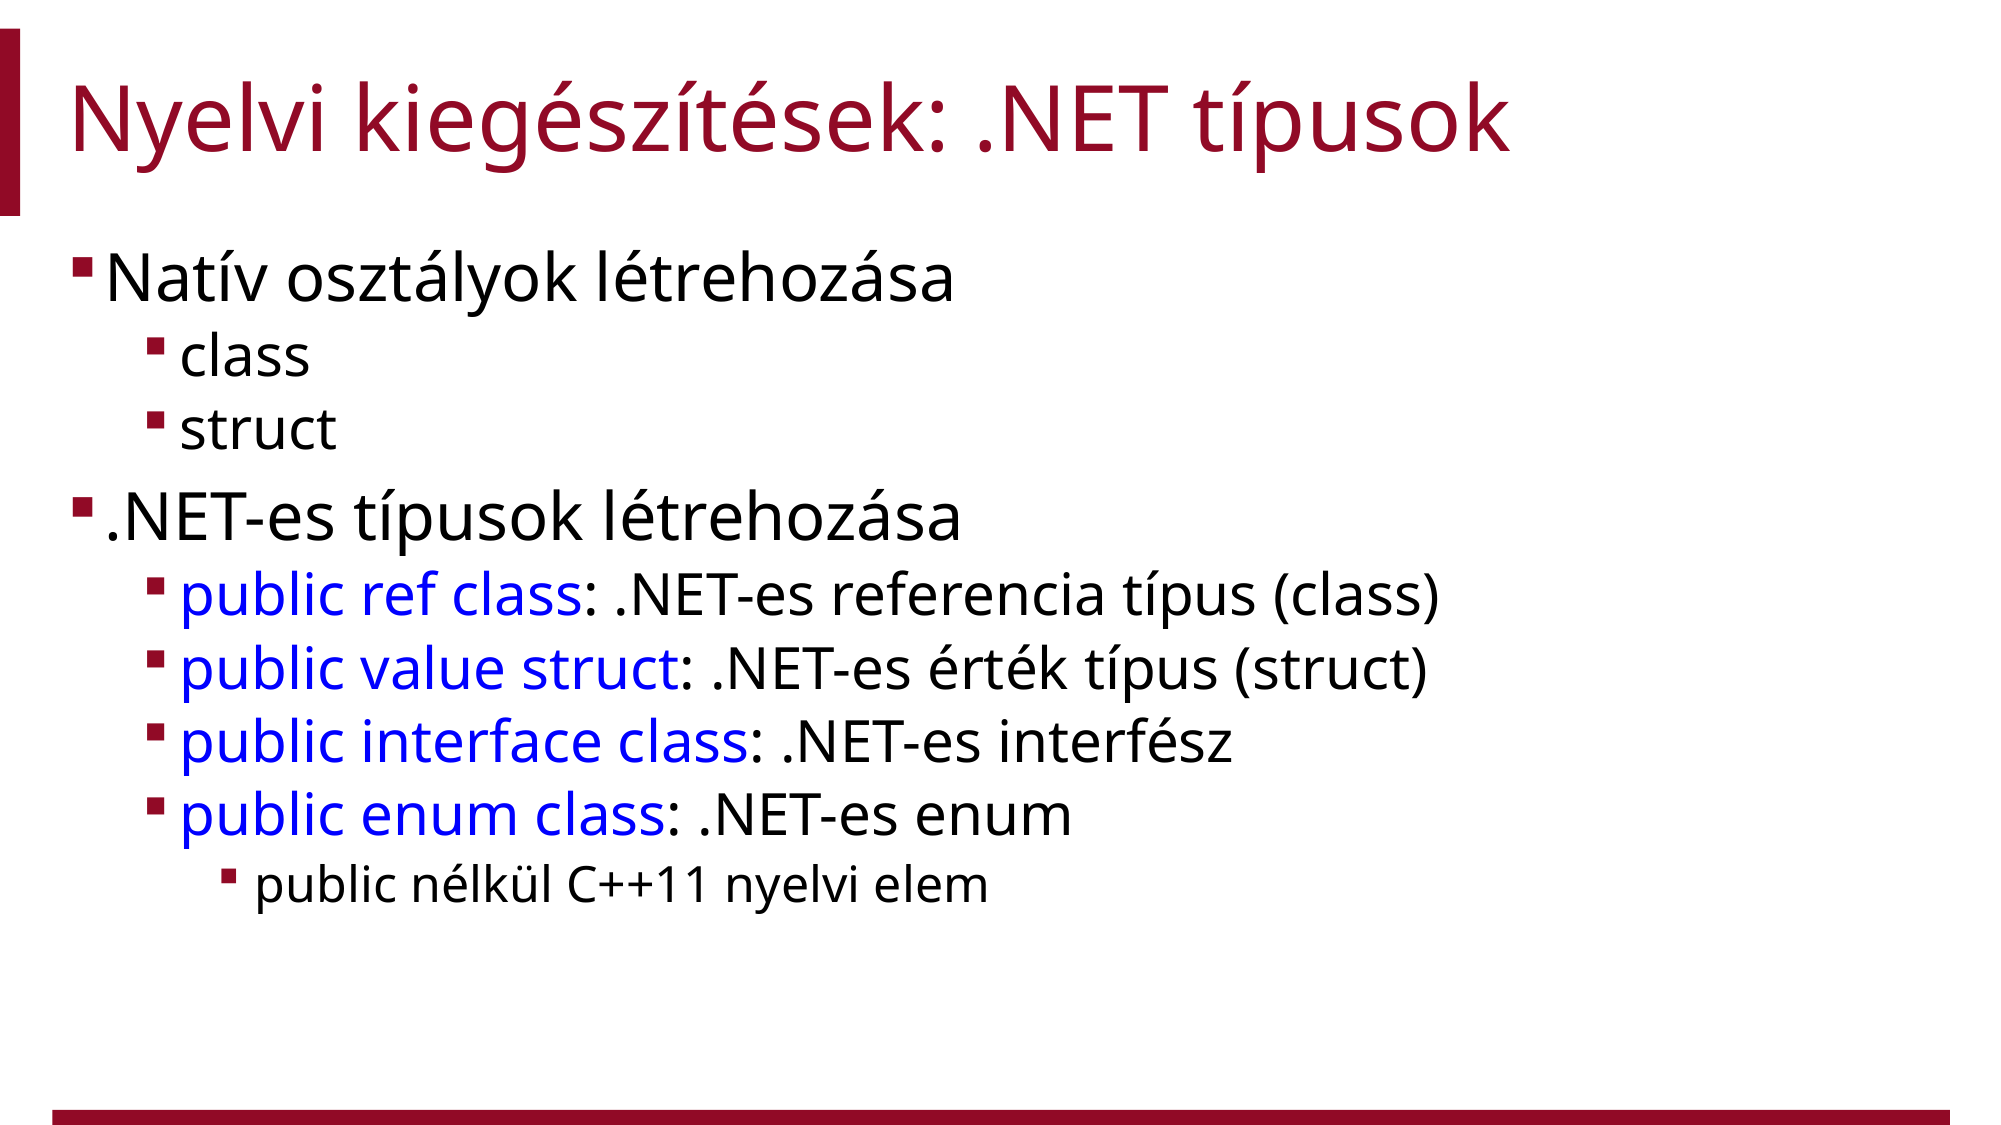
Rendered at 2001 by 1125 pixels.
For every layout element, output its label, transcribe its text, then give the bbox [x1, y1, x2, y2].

title Nyelvi kiegészítések: .NET típusok [52, 28, 1950, 216]
list Natív osztályok létrehozása class struct .NET-es típusok létrehozása public ref class: .NET-es referencia típus (class) public value struct: .NET-es érték típus (struct) public interface class: .NET-es interfész public enum class: .NET-es enum public nélkül C++11 nyelvi elem [52, 236, 1950, 1079]
